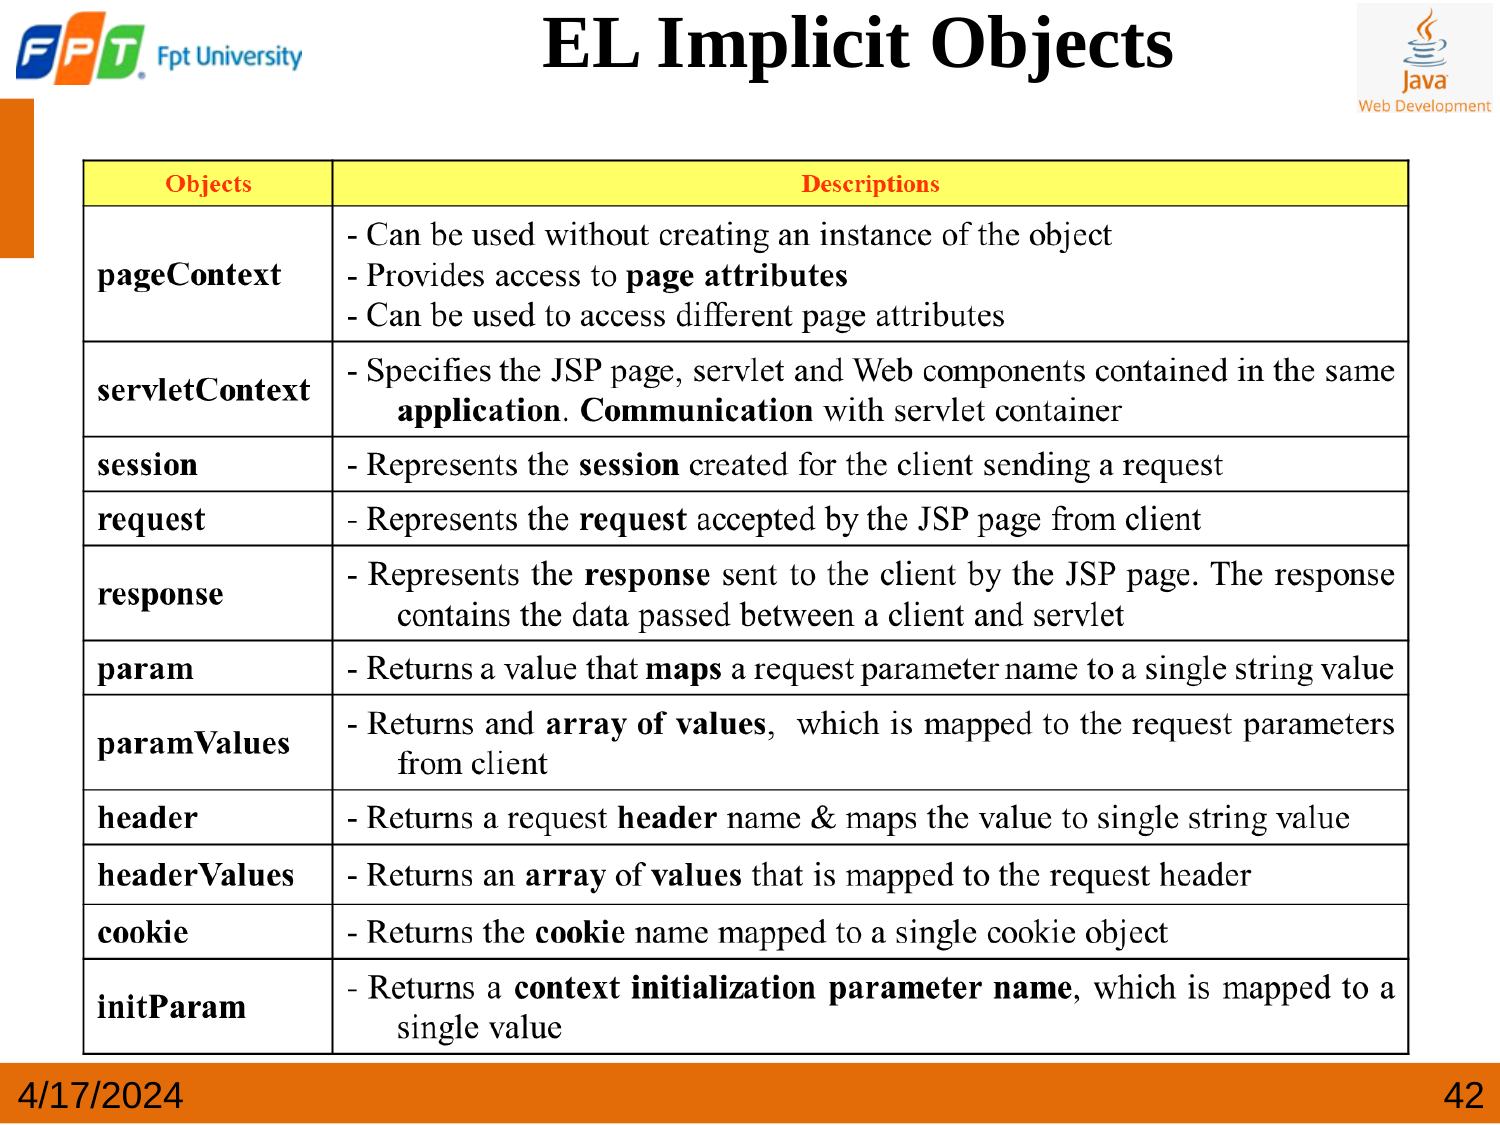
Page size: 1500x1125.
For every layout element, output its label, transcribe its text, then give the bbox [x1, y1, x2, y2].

picture [74, 158, 1426, 1067]
picture [1357, 76, 1493, 113]
title EL Implicit Objects [217, 0, 1500, 76]
slide_number ‹#› [1050, 1063, 1500, 1124]
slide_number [2, 1063, 231, 1123]
picture [16, 11, 302, 85]
